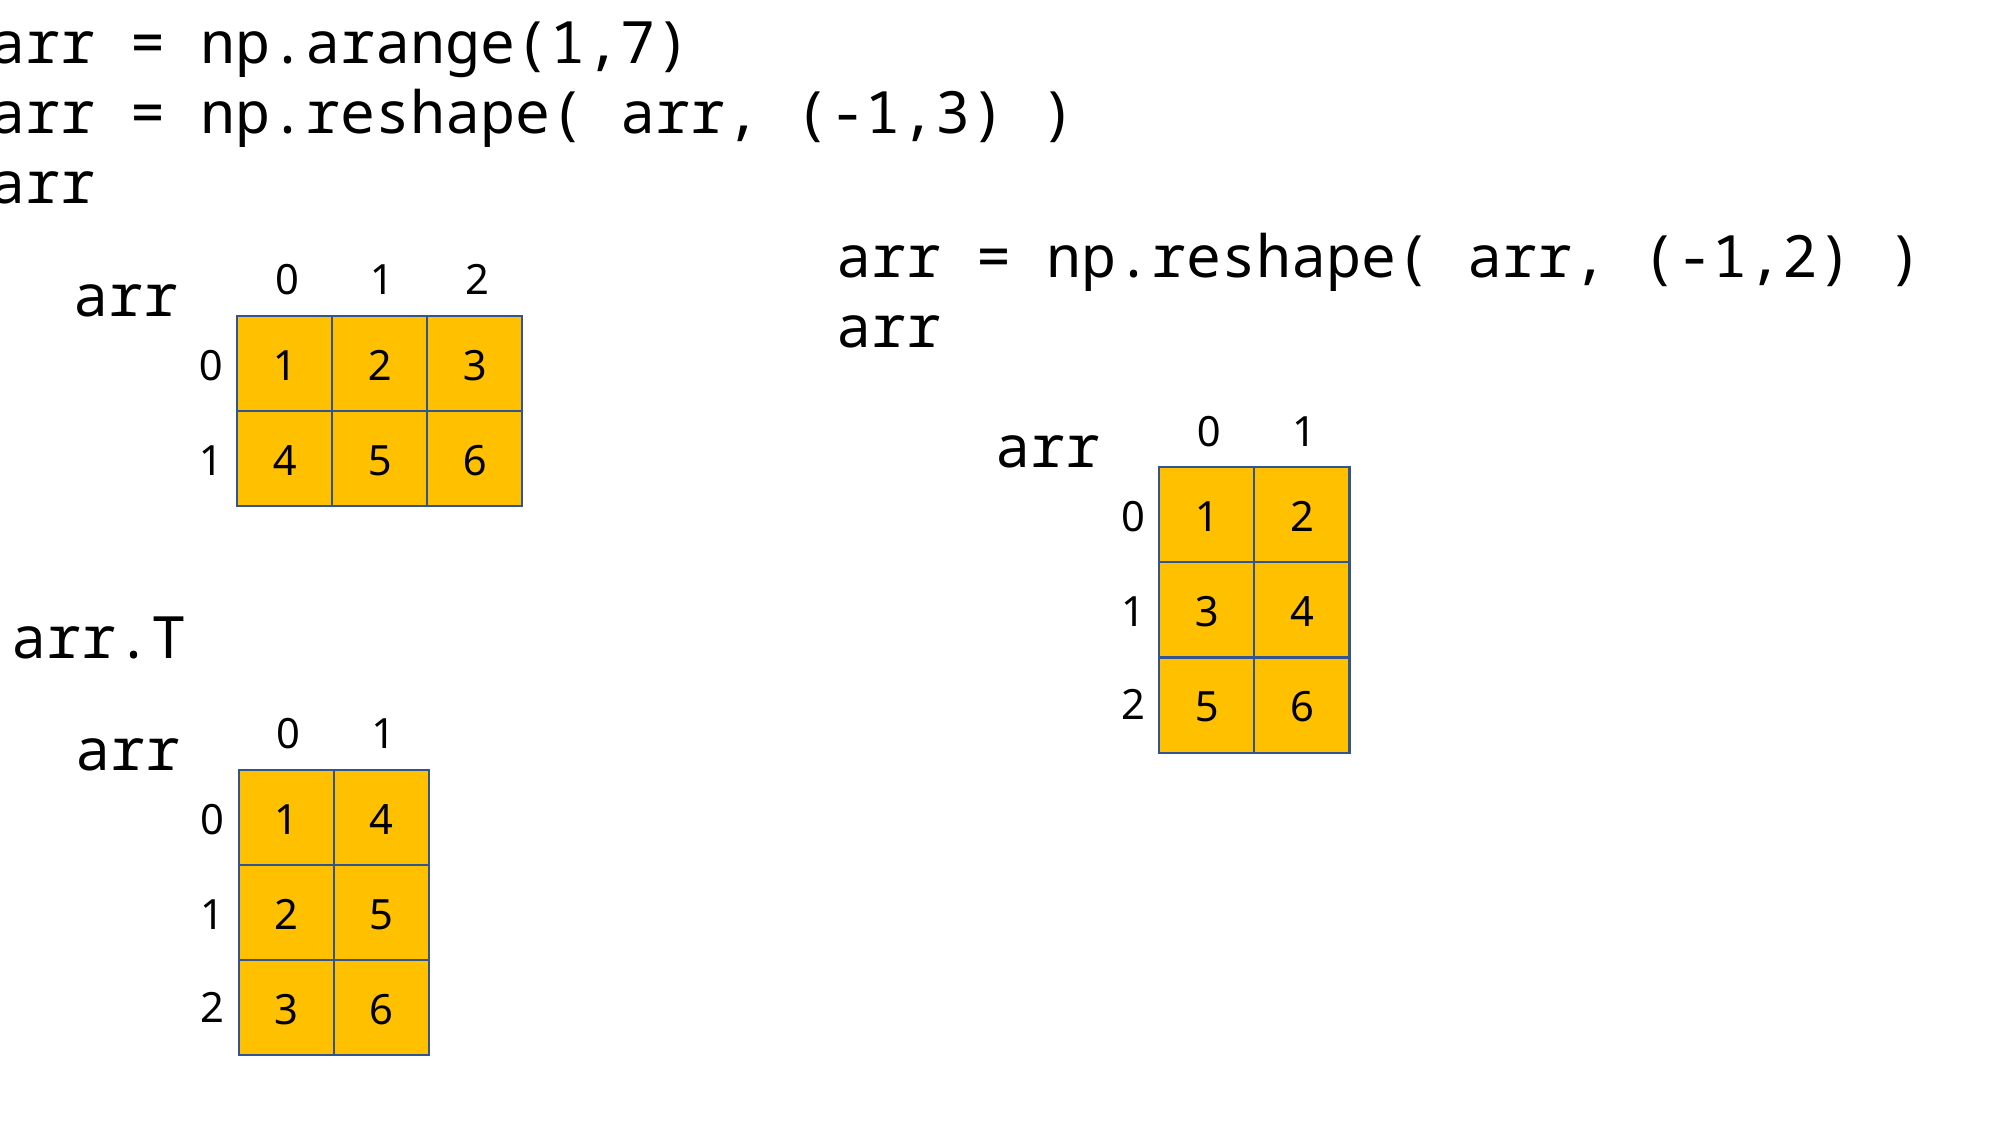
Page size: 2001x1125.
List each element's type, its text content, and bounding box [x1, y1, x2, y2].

text_box 6 [1255, 656, 1351, 754]
text_box 1 [335, 684, 432, 781]
text_box 4 [259, 410, 331, 507]
text_box arr [980, 402, 1116, 487]
text_box 3 [426, 326, 523, 410]
text_box 1 [1182, 478, 1253, 561]
text_box 0 [238, 229, 333, 326]
text_box arr = np.reshape( arr, (-1,2) ) arr [822, 211, 1937, 367]
text_box arr [58, 250, 194, 336]
text_box 4 [1253, 561, 1351, 656]
text_box 2 [1253, 478, 1351, 561]
text_box 1 [259, 326, 331, 410]
text_box 0 [162, 315, 259, 410]
text_box 4 [333, 781, 430, 864]
text_box 5 [331, 410, 426, 507]
text_box 1 [1084, 561, 1182, 654]
text_box 3 [238, 959, 335, 1056]
text_box 2 [164, 957, 261, 1054]
text_box 0 [240, 684, 335, 781]
text_box 0 [1084, 466, 1182, 561]
text_box 1 [1255, 381, 1353, 478]
text_box 0 [164, 769, 261, 864]
text_box 1 [164, 864, 261, 957]
text_box 6 [335, 959, 430, 1056]
text_box 6 [426, 410, 523, 507]
text_box 1 [162, 410, 259, 507]
text_box arr [60, 704, 195, 790]
text_box arr.T [0, 593, 202, 679]
text_box 5 [333, 864, 430, 959]
text_box 2 [261, 864, 333, 959]
text_box 1 [261, 781, 333, 864]
text_box 3 [1182, 561, 1253, 656]
text_box 2 [331, 326, 426, 410]
text_box 1 [333, 229, 428, 326]
text_box 5 [1158, 656, 1255, 754]
text_box arr = np.arange(1,7) arr = np.reshape( arr, (-1,3) ) arr [0, 0, 1091, 222]
text_box 0 [1160, 381, 1255, 478]
text_box 2 [1084, 654, 1182, 751]
text_box 2 [428, 229, 526, 326]
